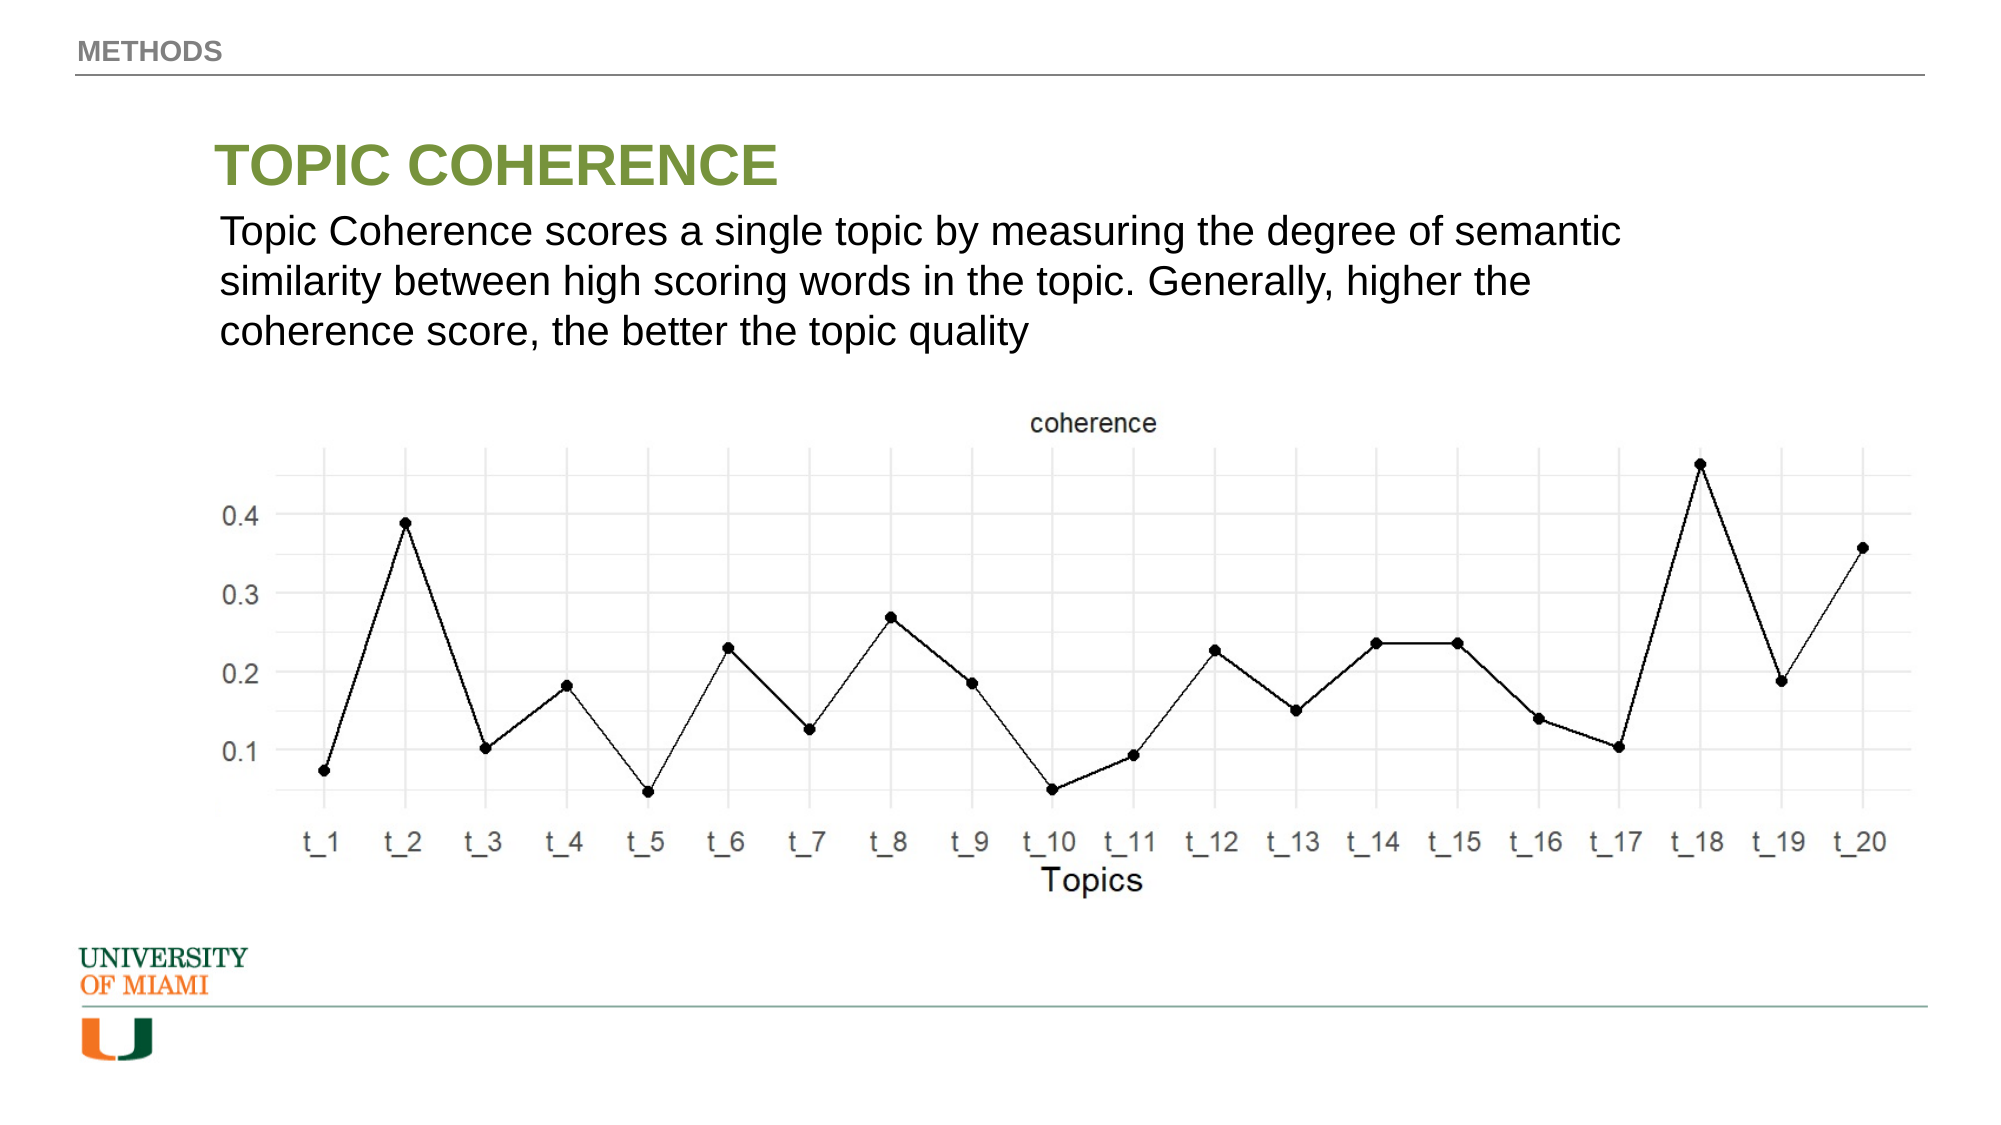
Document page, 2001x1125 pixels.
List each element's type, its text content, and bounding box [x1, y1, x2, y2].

text_box Topic Coherence scores a single topic by measuring the degree of semantic similarity between high scoring words in the topic. Generally, higher the coherence score, the better the topic quality [204, 172, 1705, 382]
text_box METHODS [62, 24, 1263, 75]
text_box TOPIC COHERENCE [199, 112, 1788, 213]
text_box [162, 384, 1929, 916]
picture [0, 924, 2000, 1125]
